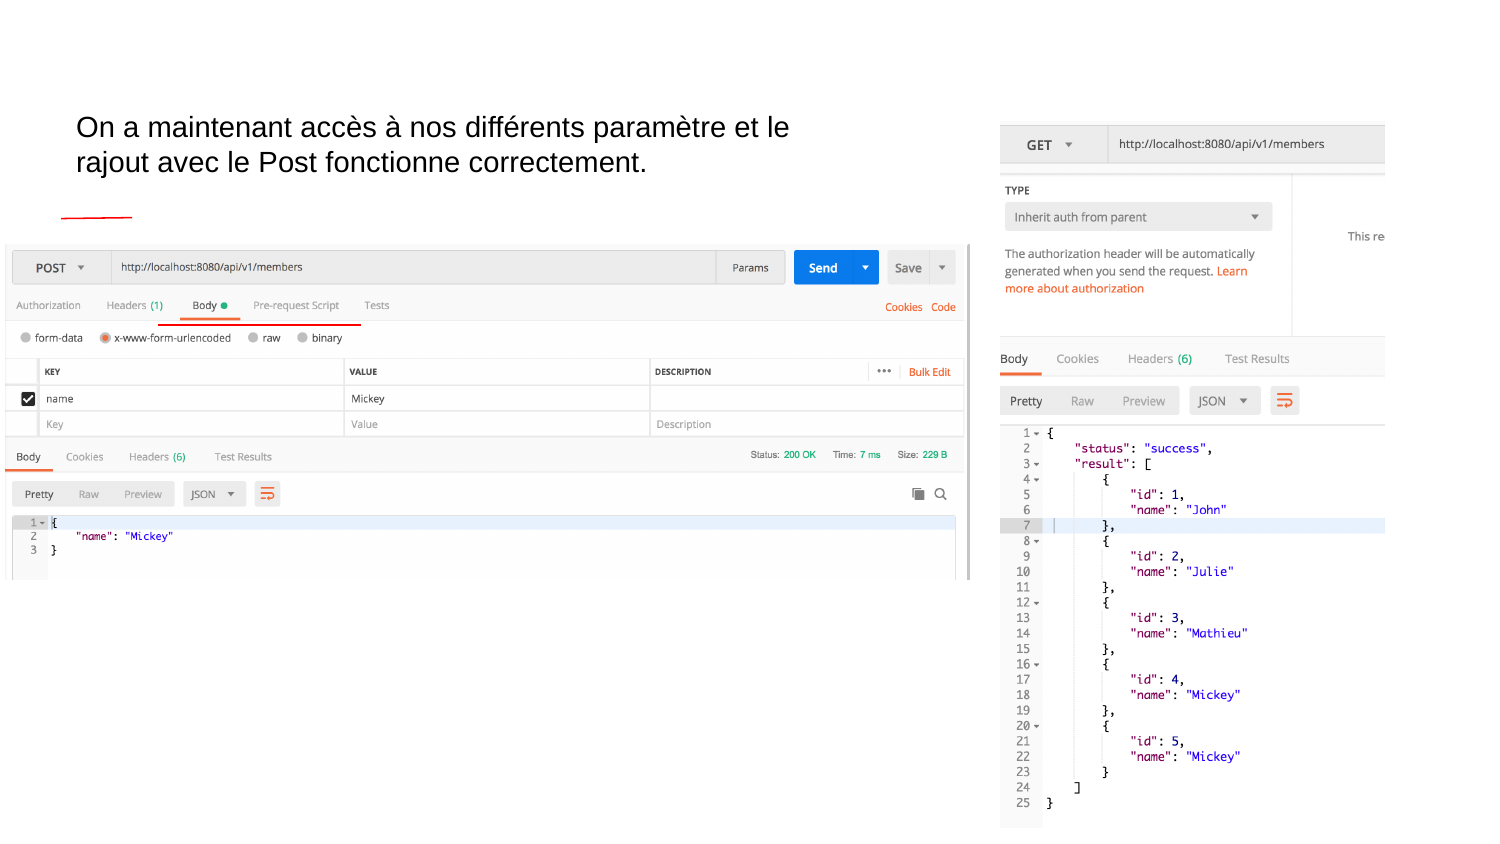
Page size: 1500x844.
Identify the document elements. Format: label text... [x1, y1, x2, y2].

picture [1000, 121, 1385, 829]
text_box On a maintenant accès à nos différents paramètre et le rajout avec le Post fonctionne correctement. [61, 93, 864, 183]
picture [5, 244, 971, 580]
